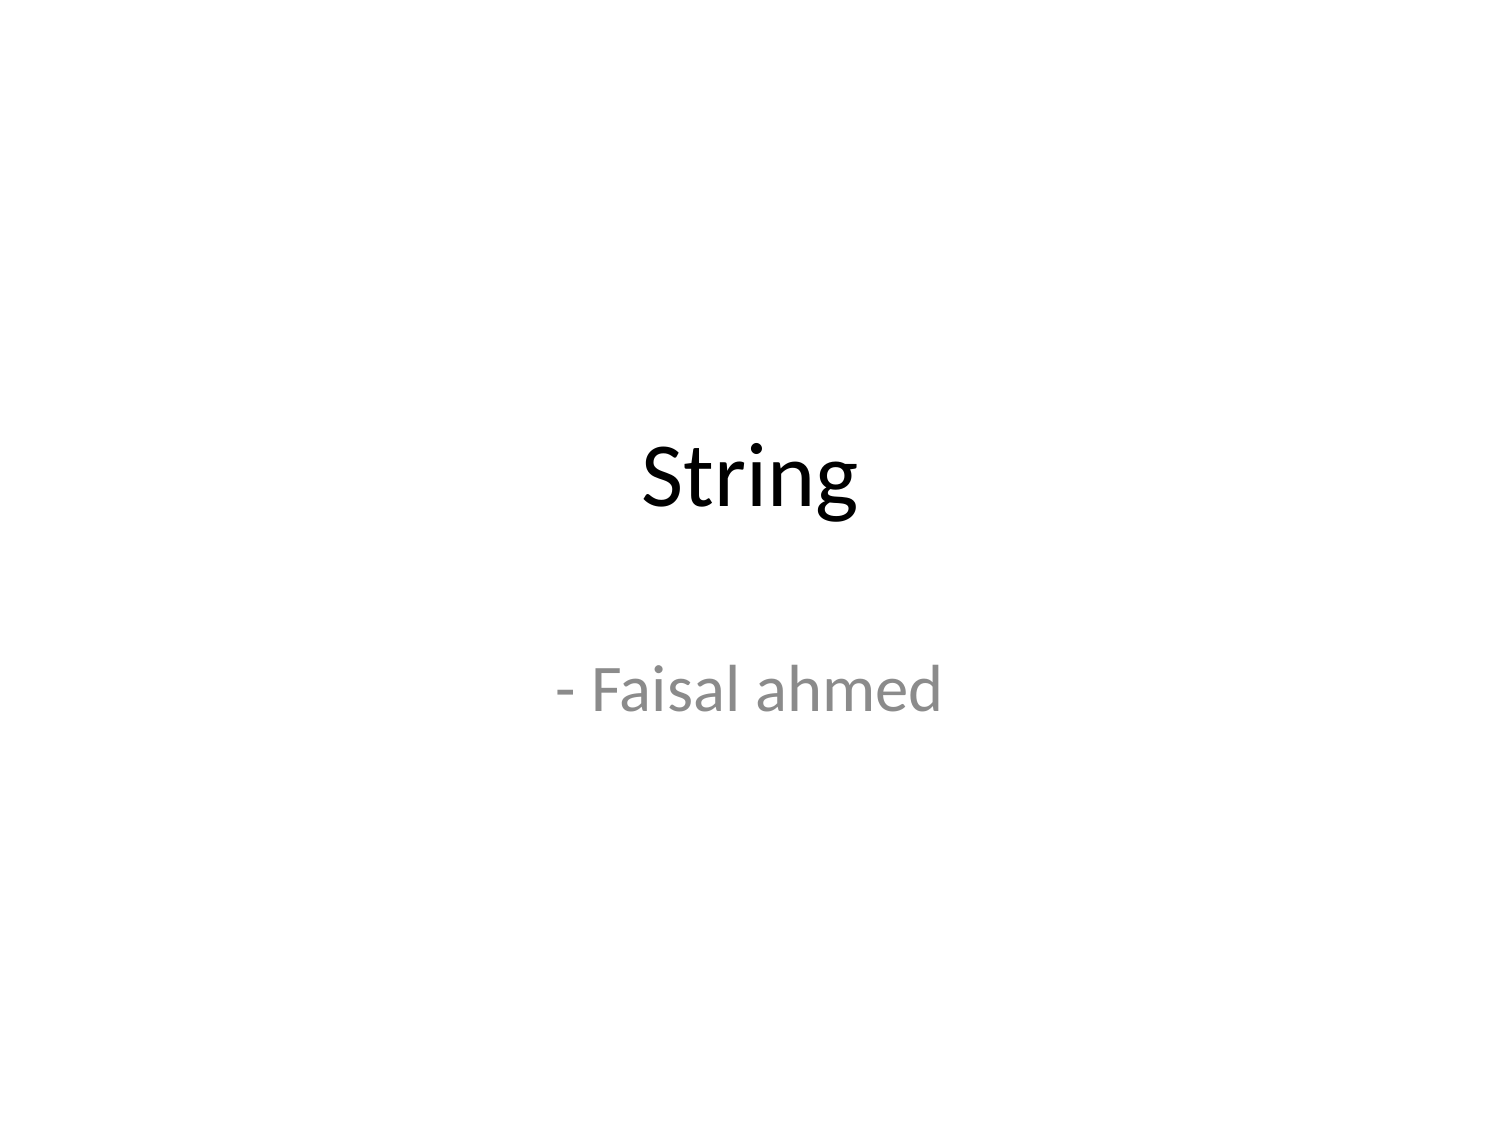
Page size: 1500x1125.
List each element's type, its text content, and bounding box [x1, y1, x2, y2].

subtitle - Faisal ahmed [225, 637, 1275, 925]
title String [112, 349, 1388, 591]
